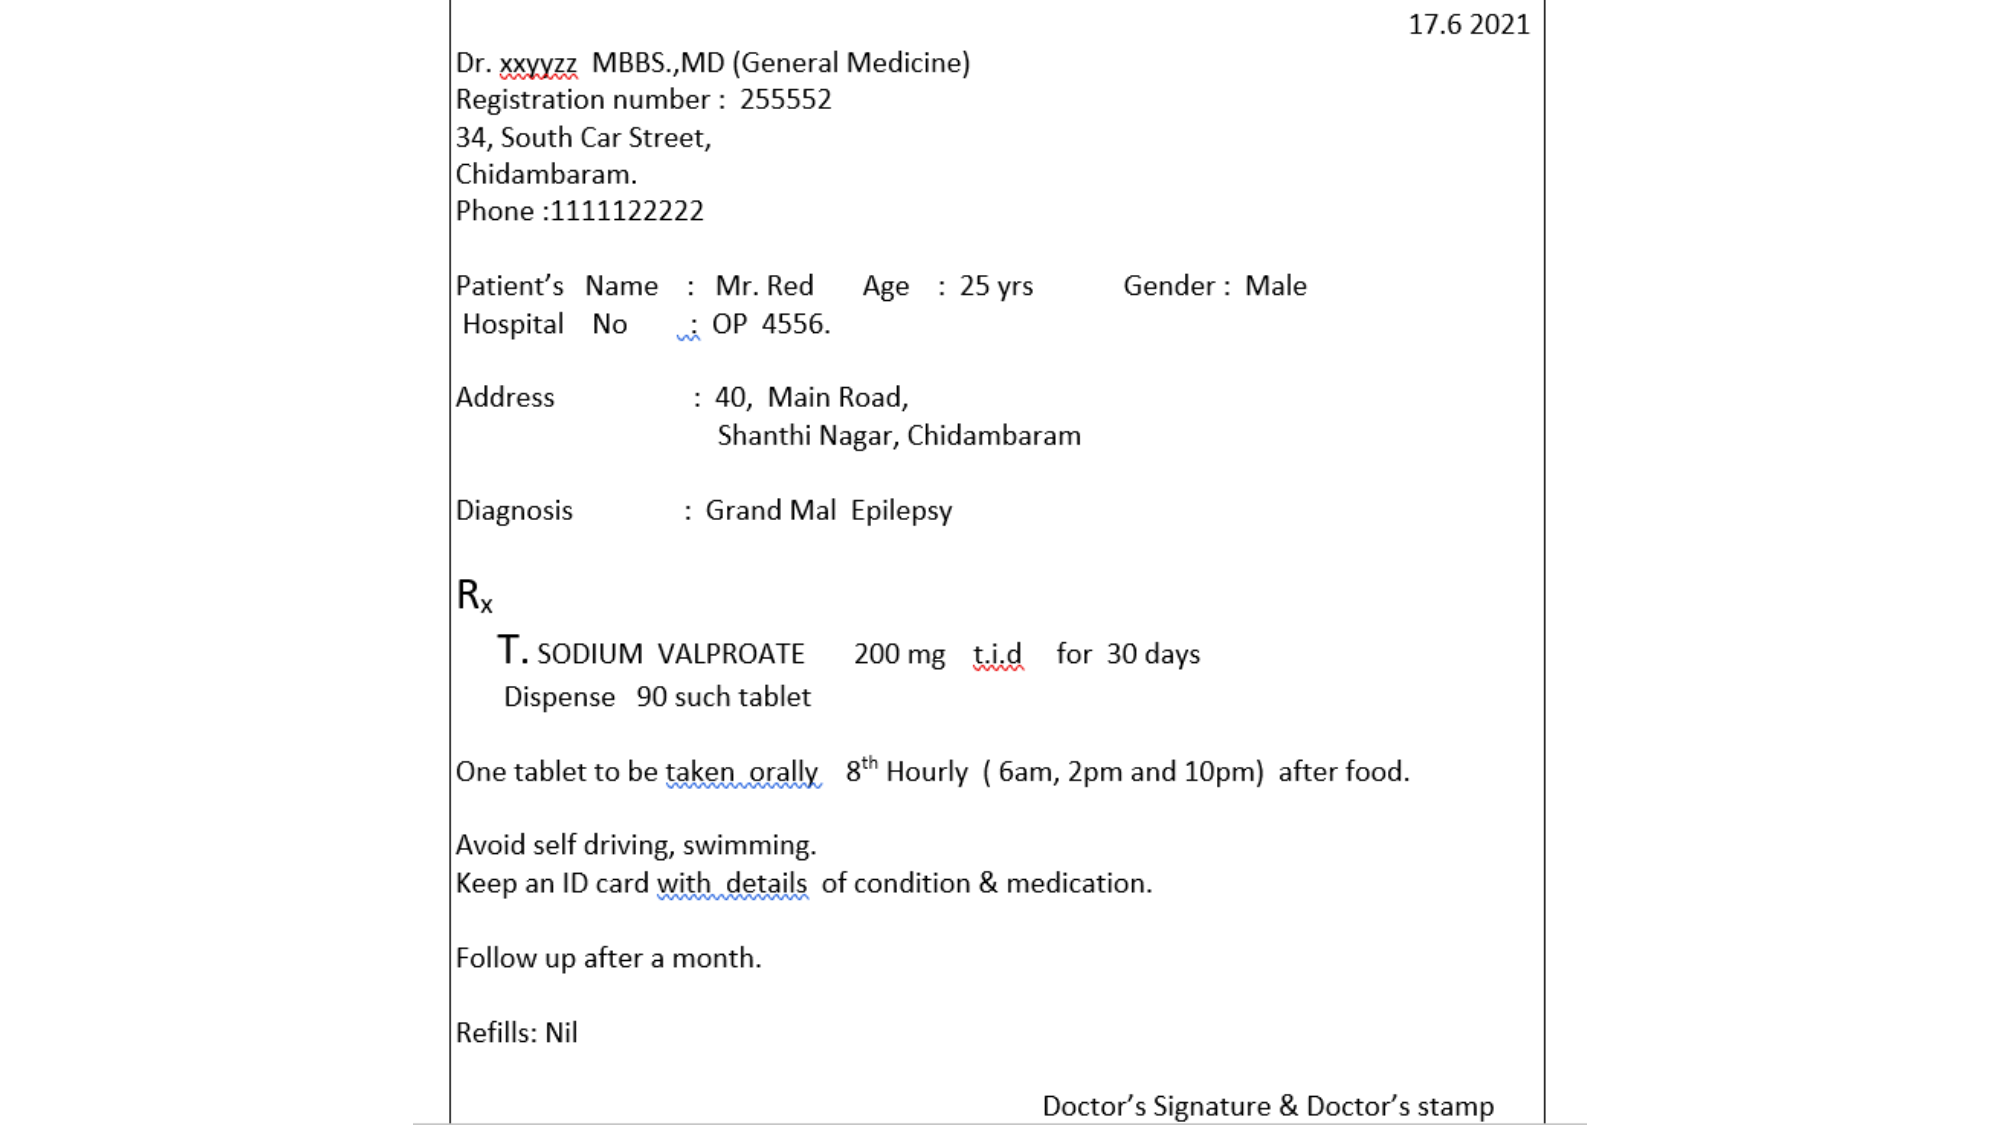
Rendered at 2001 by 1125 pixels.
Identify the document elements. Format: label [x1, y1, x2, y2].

picture [413, 0, 1587, 1125]
